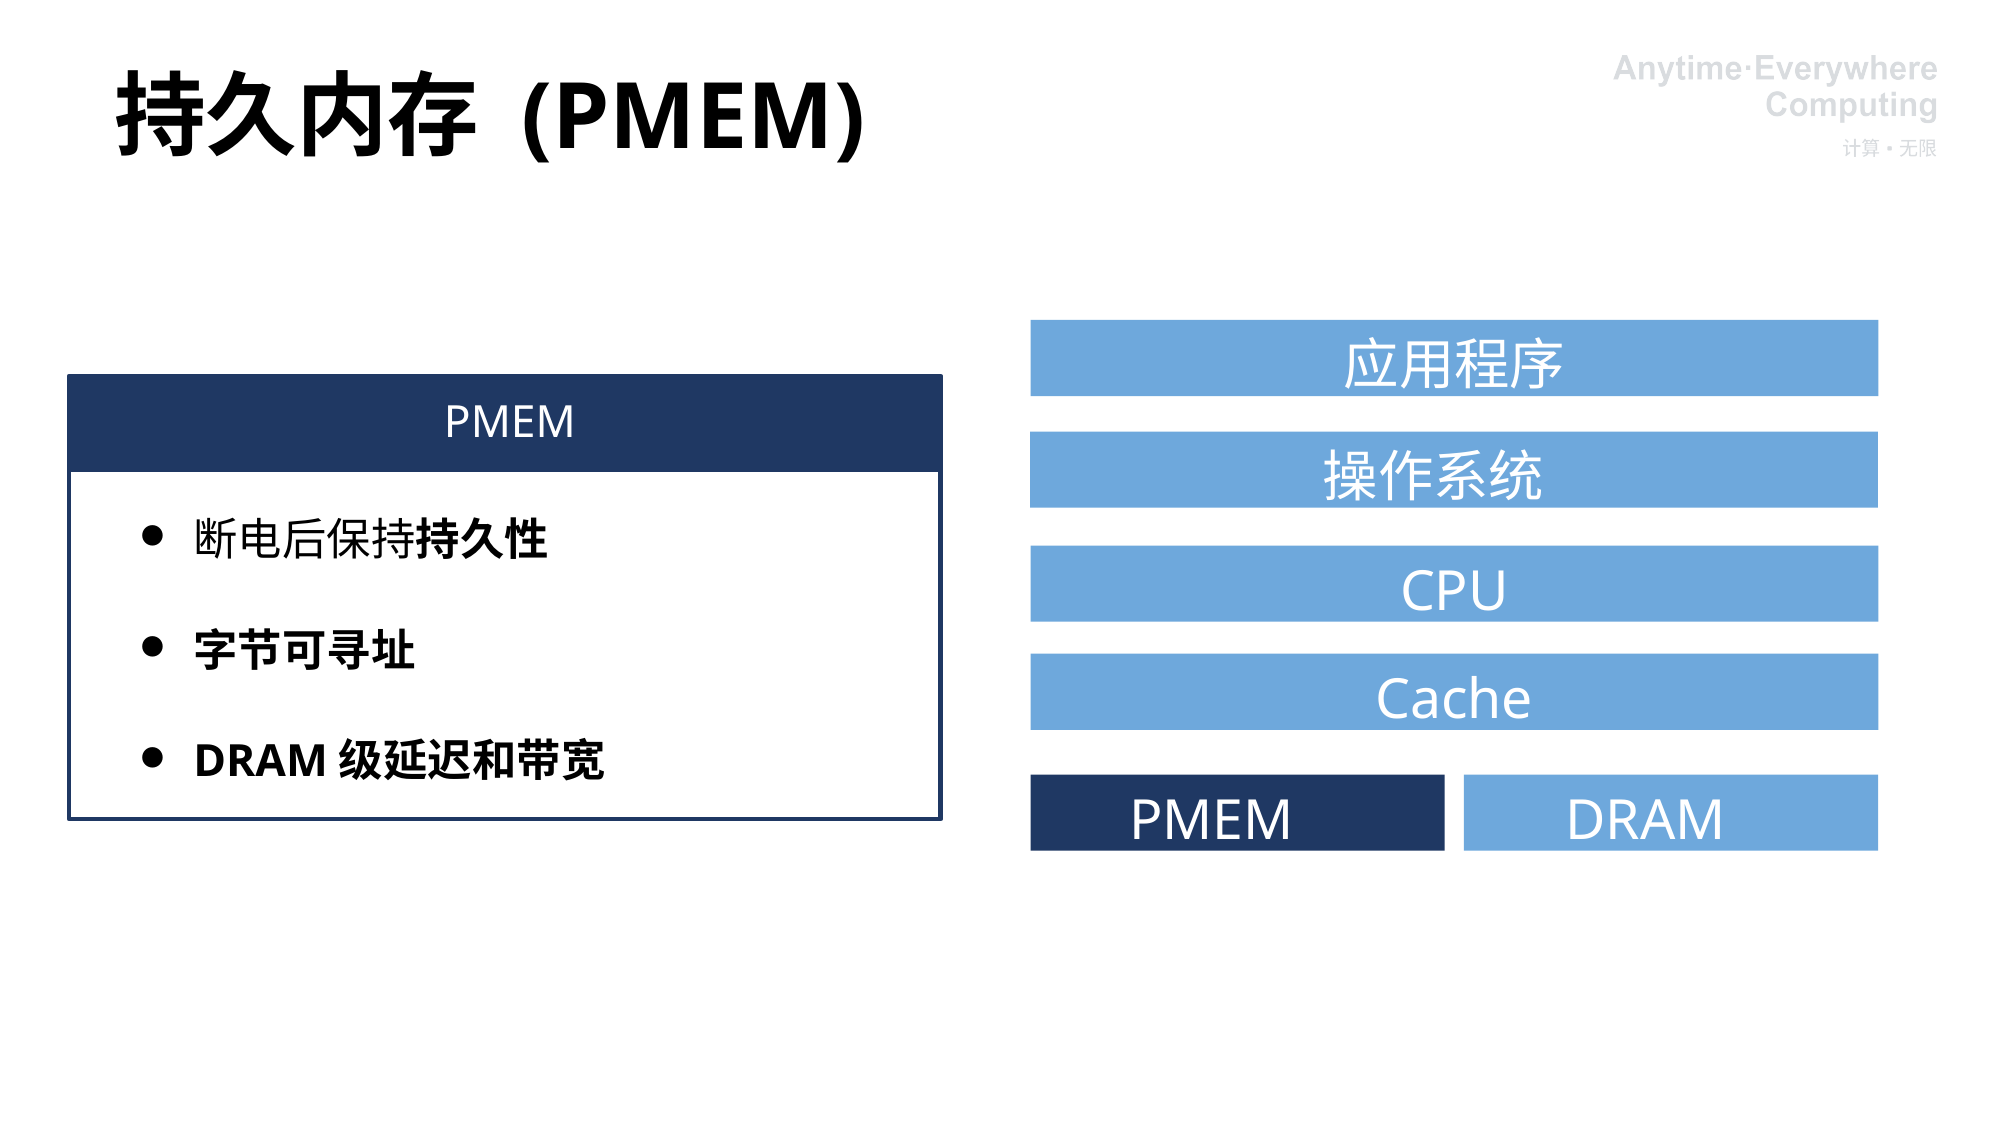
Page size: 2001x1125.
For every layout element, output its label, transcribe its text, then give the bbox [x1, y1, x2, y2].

picture [1613, 55, 1937, 157]
text_box DRAM [1463, 774, 1879, 851]
text_box 应用程序 [1030, 319, 1879, 397]
text_box Cache [1030, 653, 1879, 730]
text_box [65, 372, 944, 823]
title 持久内存 (PMEM) [112, 15, 1569, 206]
text_box 操作系统 [1030, 431, 1878, 508]
text_box PMEM [1030, 774, 1445, 851]
text_box CPU [1030, 545, 1879, 622]
